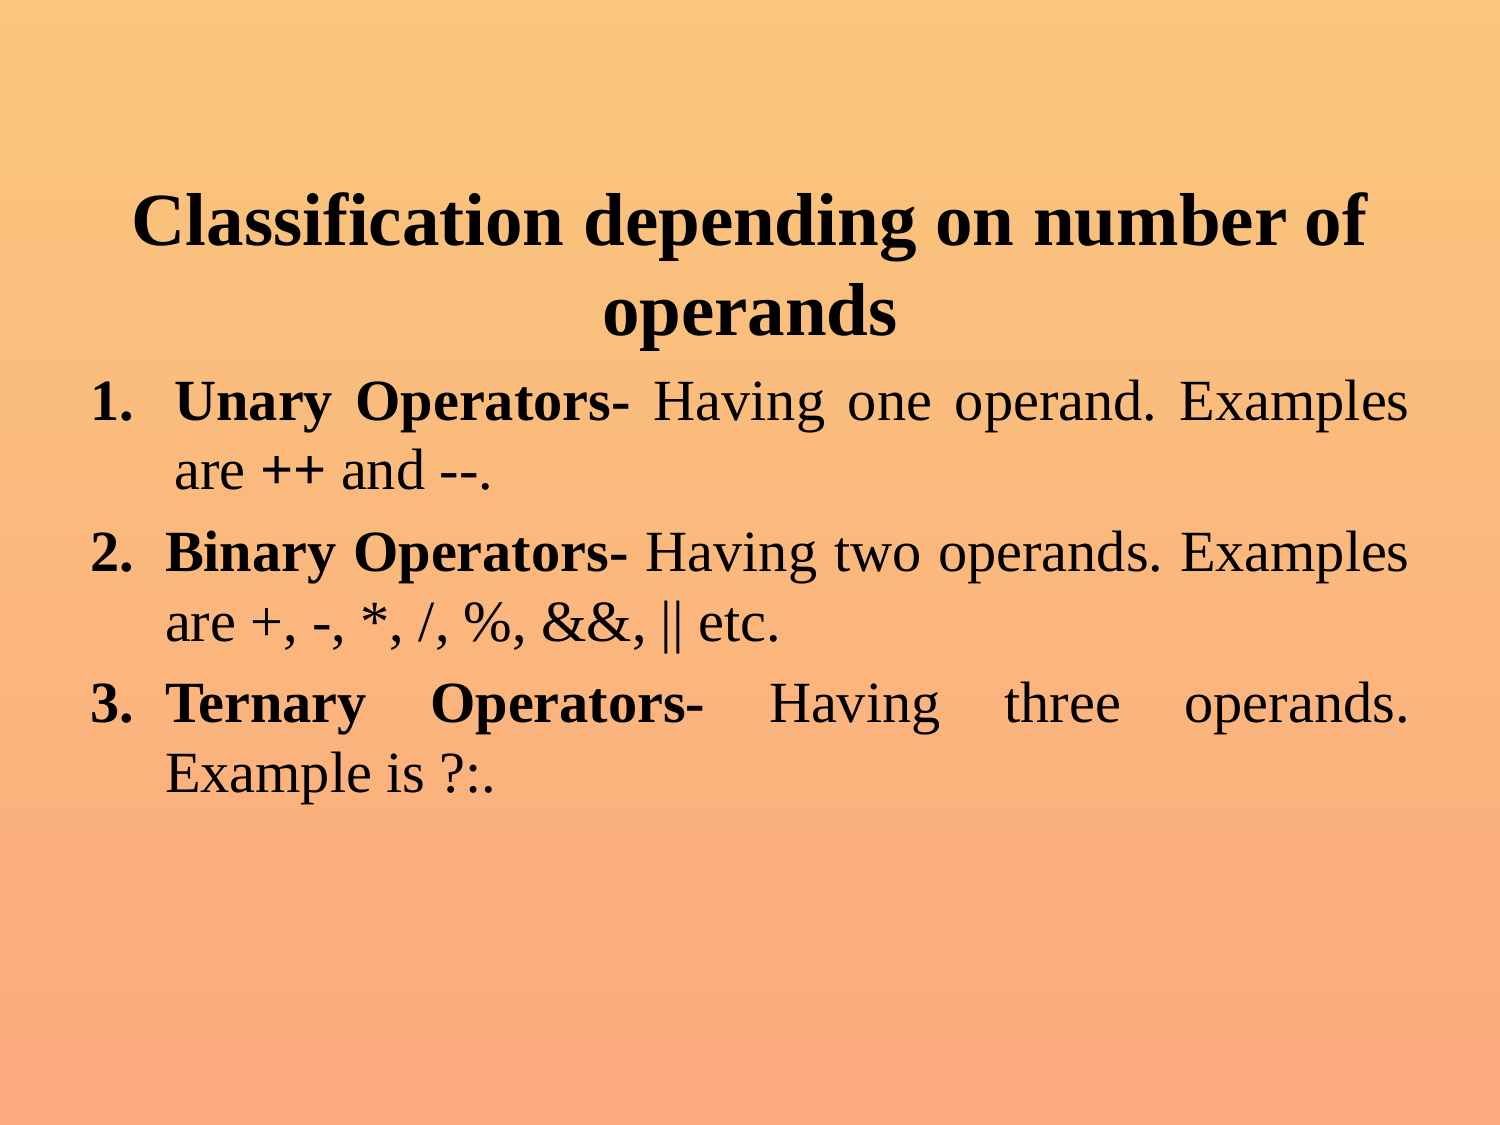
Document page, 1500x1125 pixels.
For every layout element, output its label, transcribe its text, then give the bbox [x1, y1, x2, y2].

list Classification depending on number of operands Unary Operators- Having one operand. Examples are ++ and --. Binary Operators- Having two operands. Examples are +, -, *, /, %, &&, || etc. Ternary Operators- Having three operands. Example is ?:. [75, 162, 1425, 1005]
